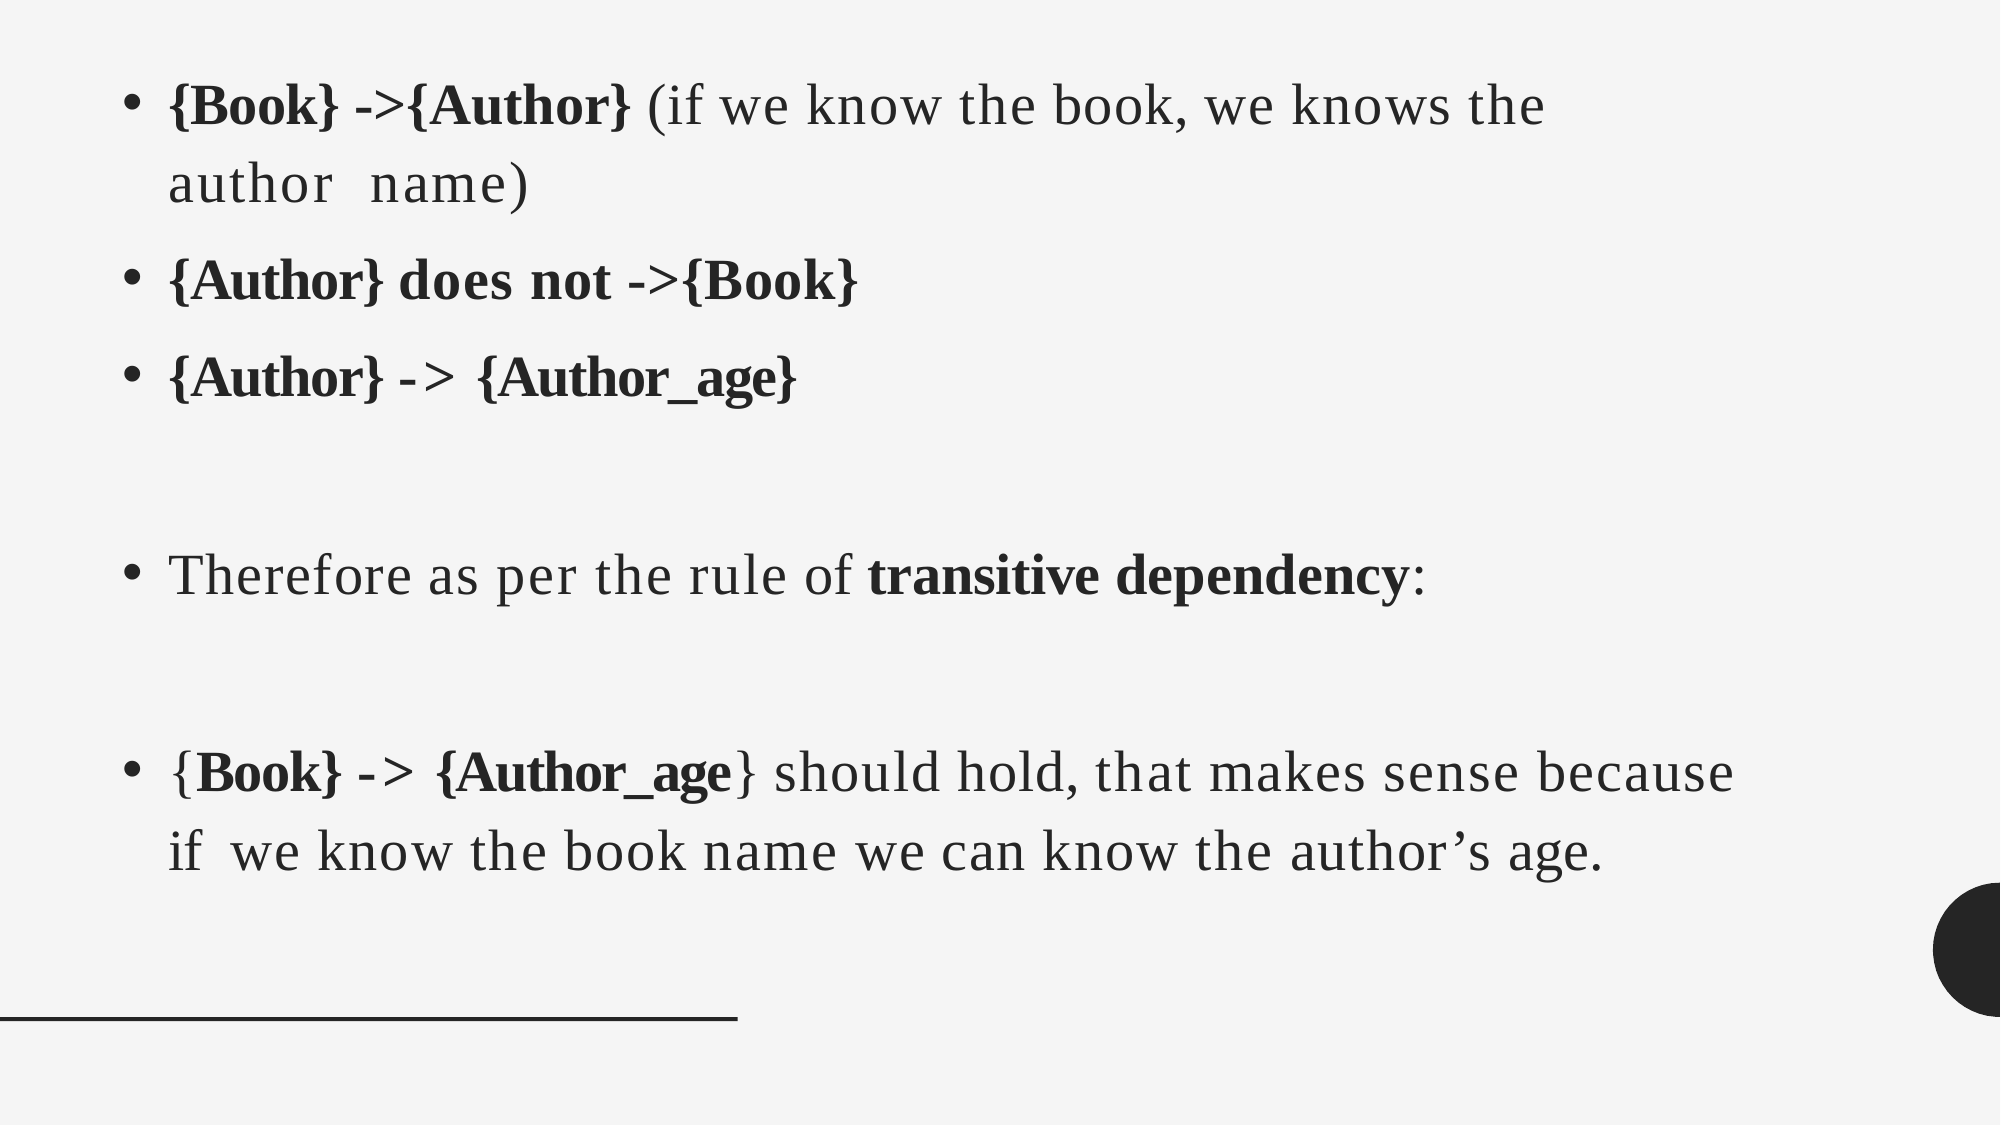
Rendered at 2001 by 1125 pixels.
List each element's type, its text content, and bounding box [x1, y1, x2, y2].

text_box {Book} ->{Author} (if we know the book, we knows the author name) {Author} does not ->{Book} {Author} -> {Author_age} Therefore as per the rule of transitive dependency: {Book} -> {Author_age} should hold, that makes sense because if we know the book name we can know the author’s age. [120, 55, 1765, 882]
